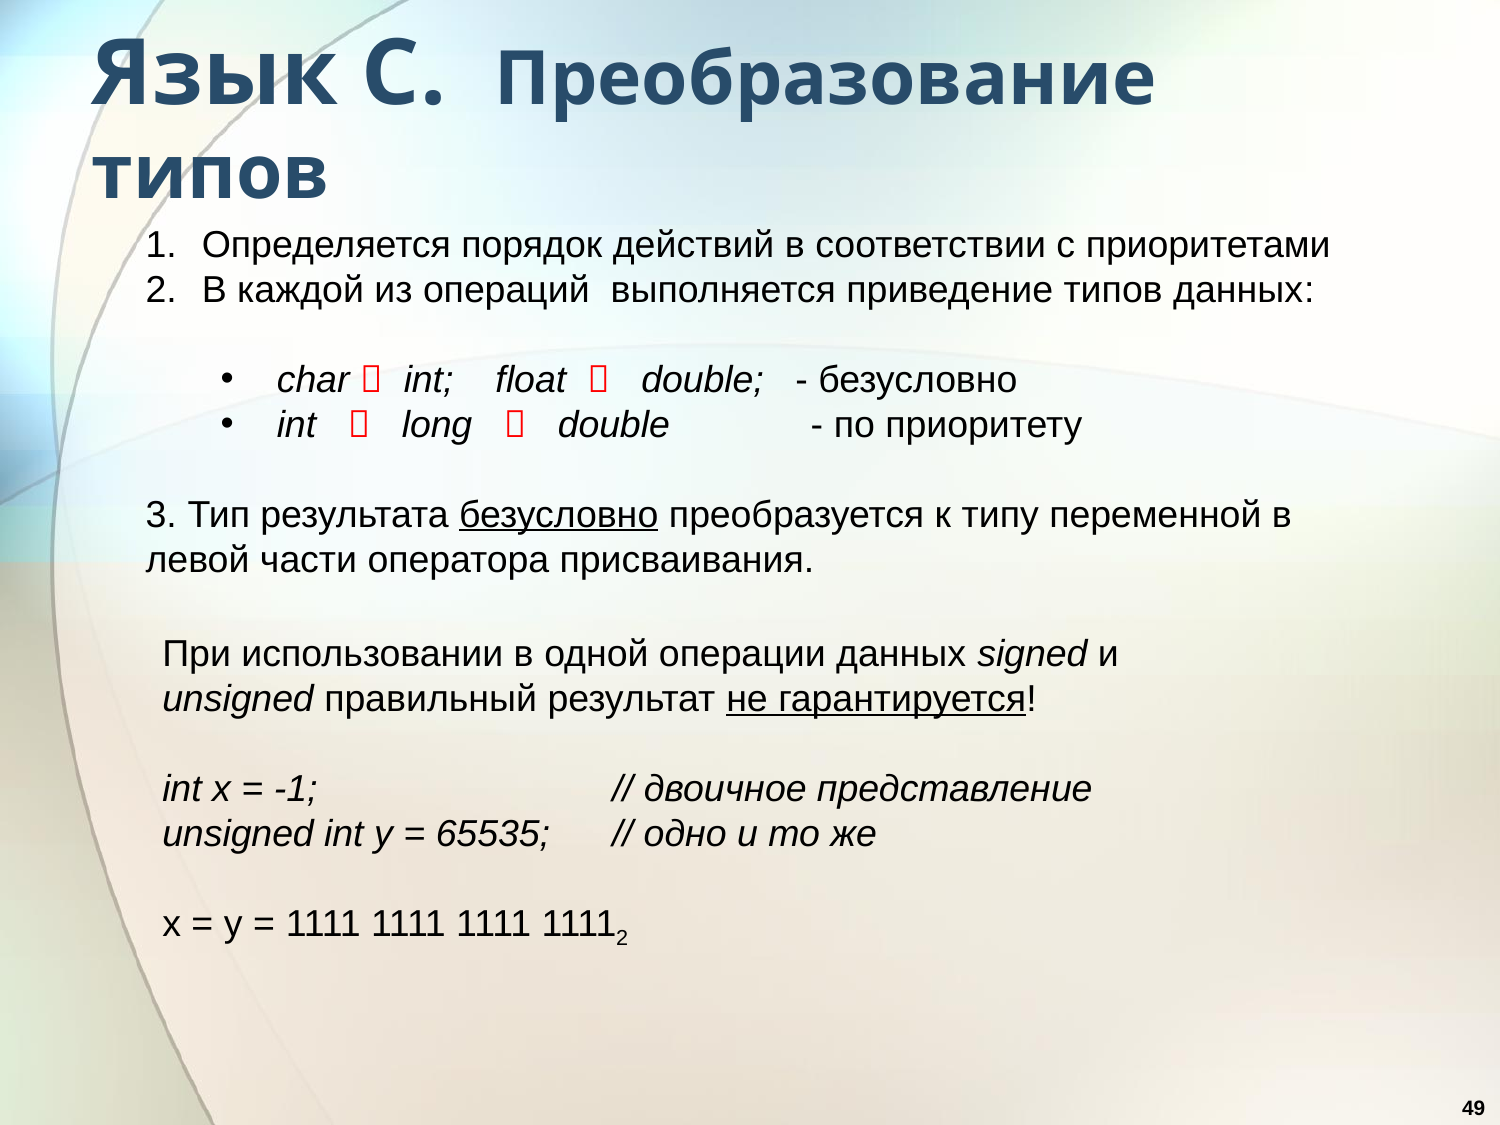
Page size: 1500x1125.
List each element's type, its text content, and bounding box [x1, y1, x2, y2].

slide_number 49 [1187, 1087, 1500, 1125]
title Язык С. Преобразование типов [76, 66, 1390, 161]
text_box Определяется порядок действий в соответствии с приоритетами В каждой из операций выполняется приведение типов данных: char  int; float  double; - безусловно int  long  double - по приоритету 3. Тип результата безусловно преобразуется к типу переменной в левой части оператора присваивания. [130, 212, 1377, 588]
text_box При использовании в одной операции данных signed и unsigned правильный результат не гарантируется! int x = -1; // двоичное представление unsigned int y = 65535; // одно и то же x = y = 1111 1111 1111 11112 [147, 621, 1258, 958]
picture [0, 0, 1500, 1125]
